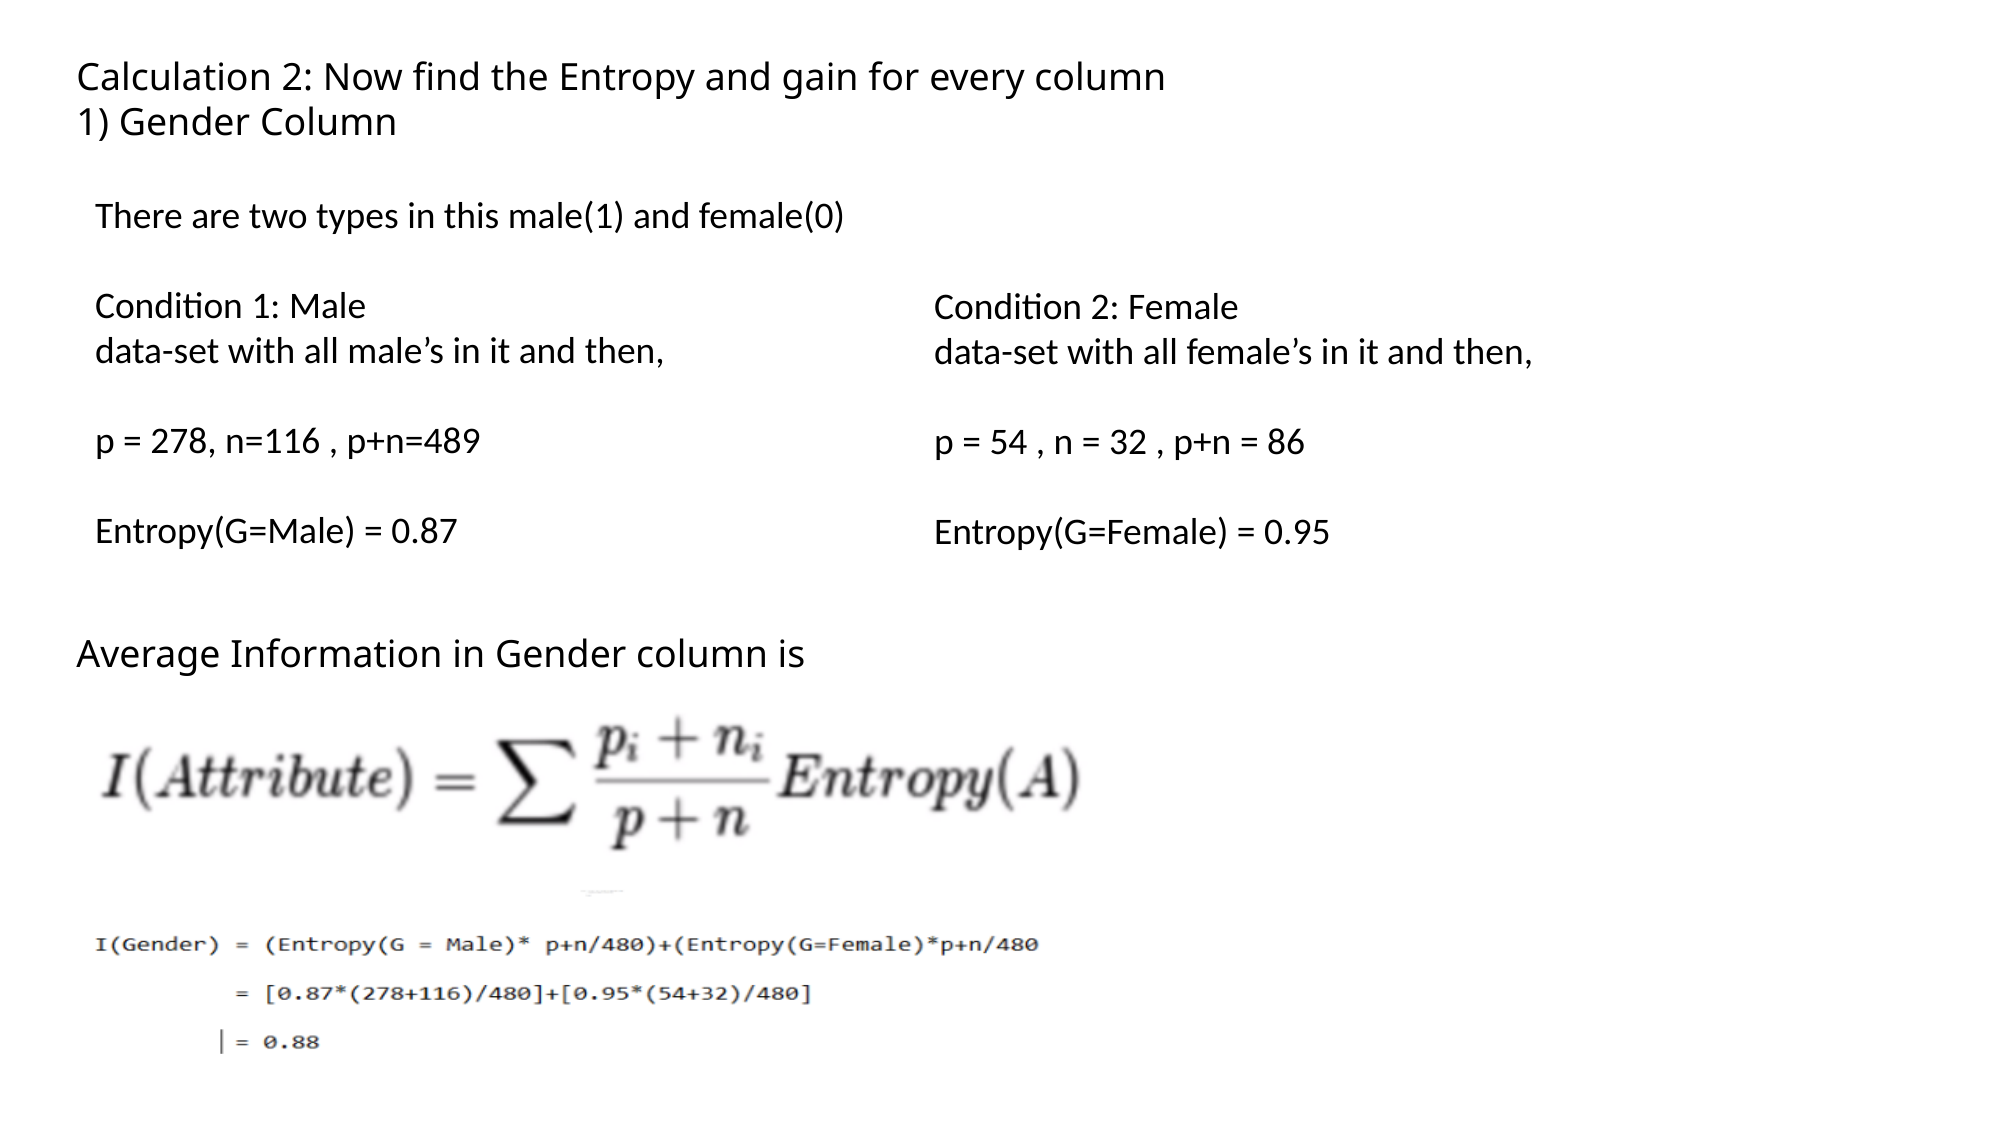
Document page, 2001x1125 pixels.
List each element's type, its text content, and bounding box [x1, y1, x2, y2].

text_box Condition 2: Female data-set with all female’s in it and then, p = 54 , n = 32 , p+n = 86 Entropy(G=Female) = 0.95 [919, 274, 1920, 560]
text_box Calculation 2: Now find the Entropy and gain for every column 1) Gender Column [61, 45, 1503, 151]
picture [80, 683, 1137, 1081]
text_box Average Information in Gender column is [61, 623, 1062, 683]
text_box There are two types in this male(1) and female(0) Condition 1: Male data-set with all male’s in it and then, p = 278, n=116 , p+n=489 Entropy(G=Male) = 0.87 [80, 183, 1549, 559]
